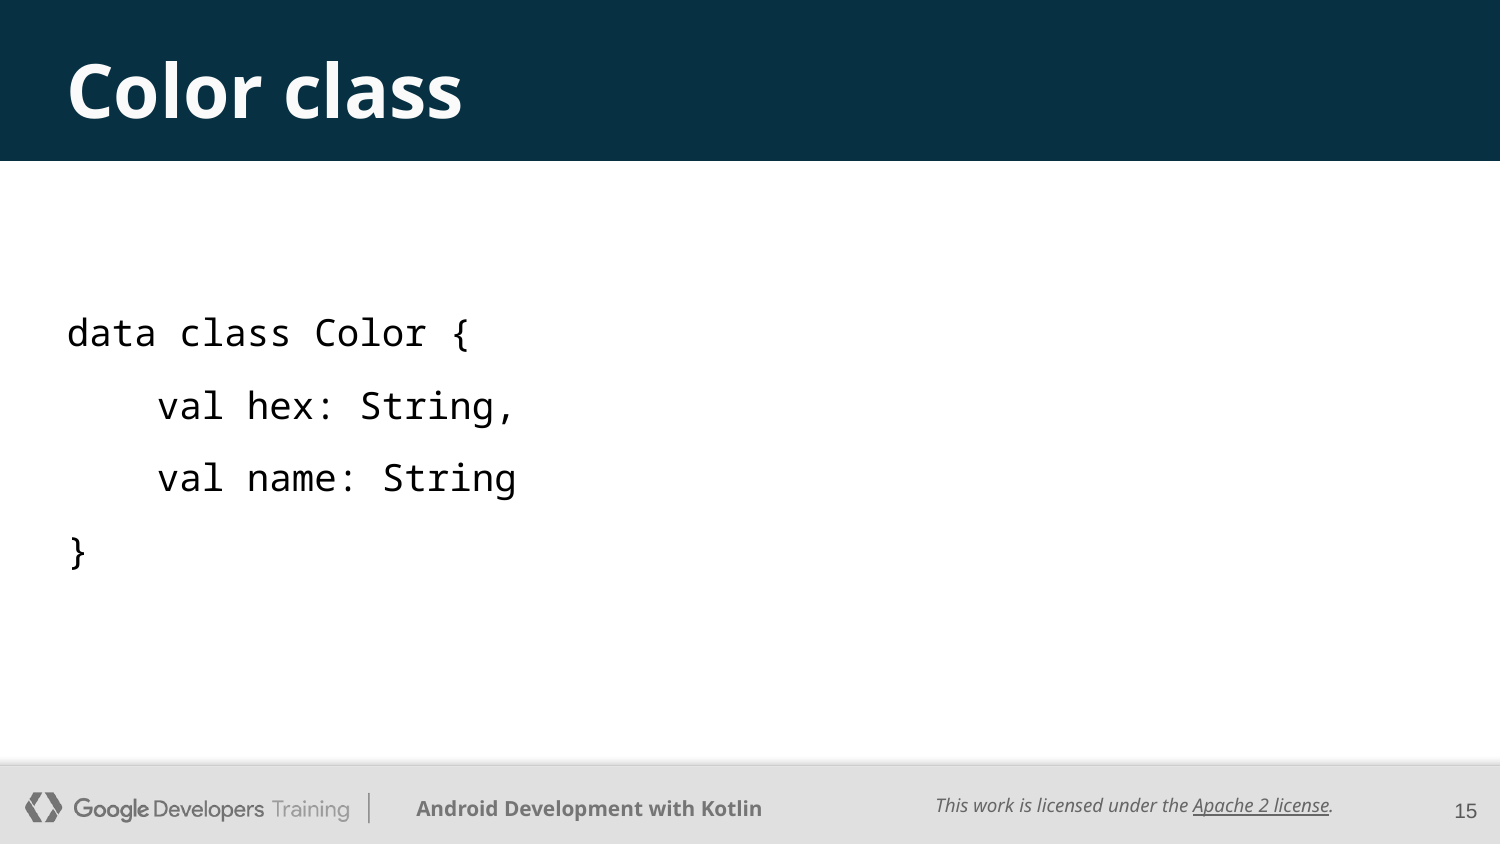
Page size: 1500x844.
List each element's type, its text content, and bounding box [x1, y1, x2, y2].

picture [0, 161, 1500, 844]
list data class Color { val hex: String, val name: String } [51, 287, 1435, 635]
title Color class [51, 28, 1449, 122]
slide_number ‹#› [1402, 777, 1493, 842]
